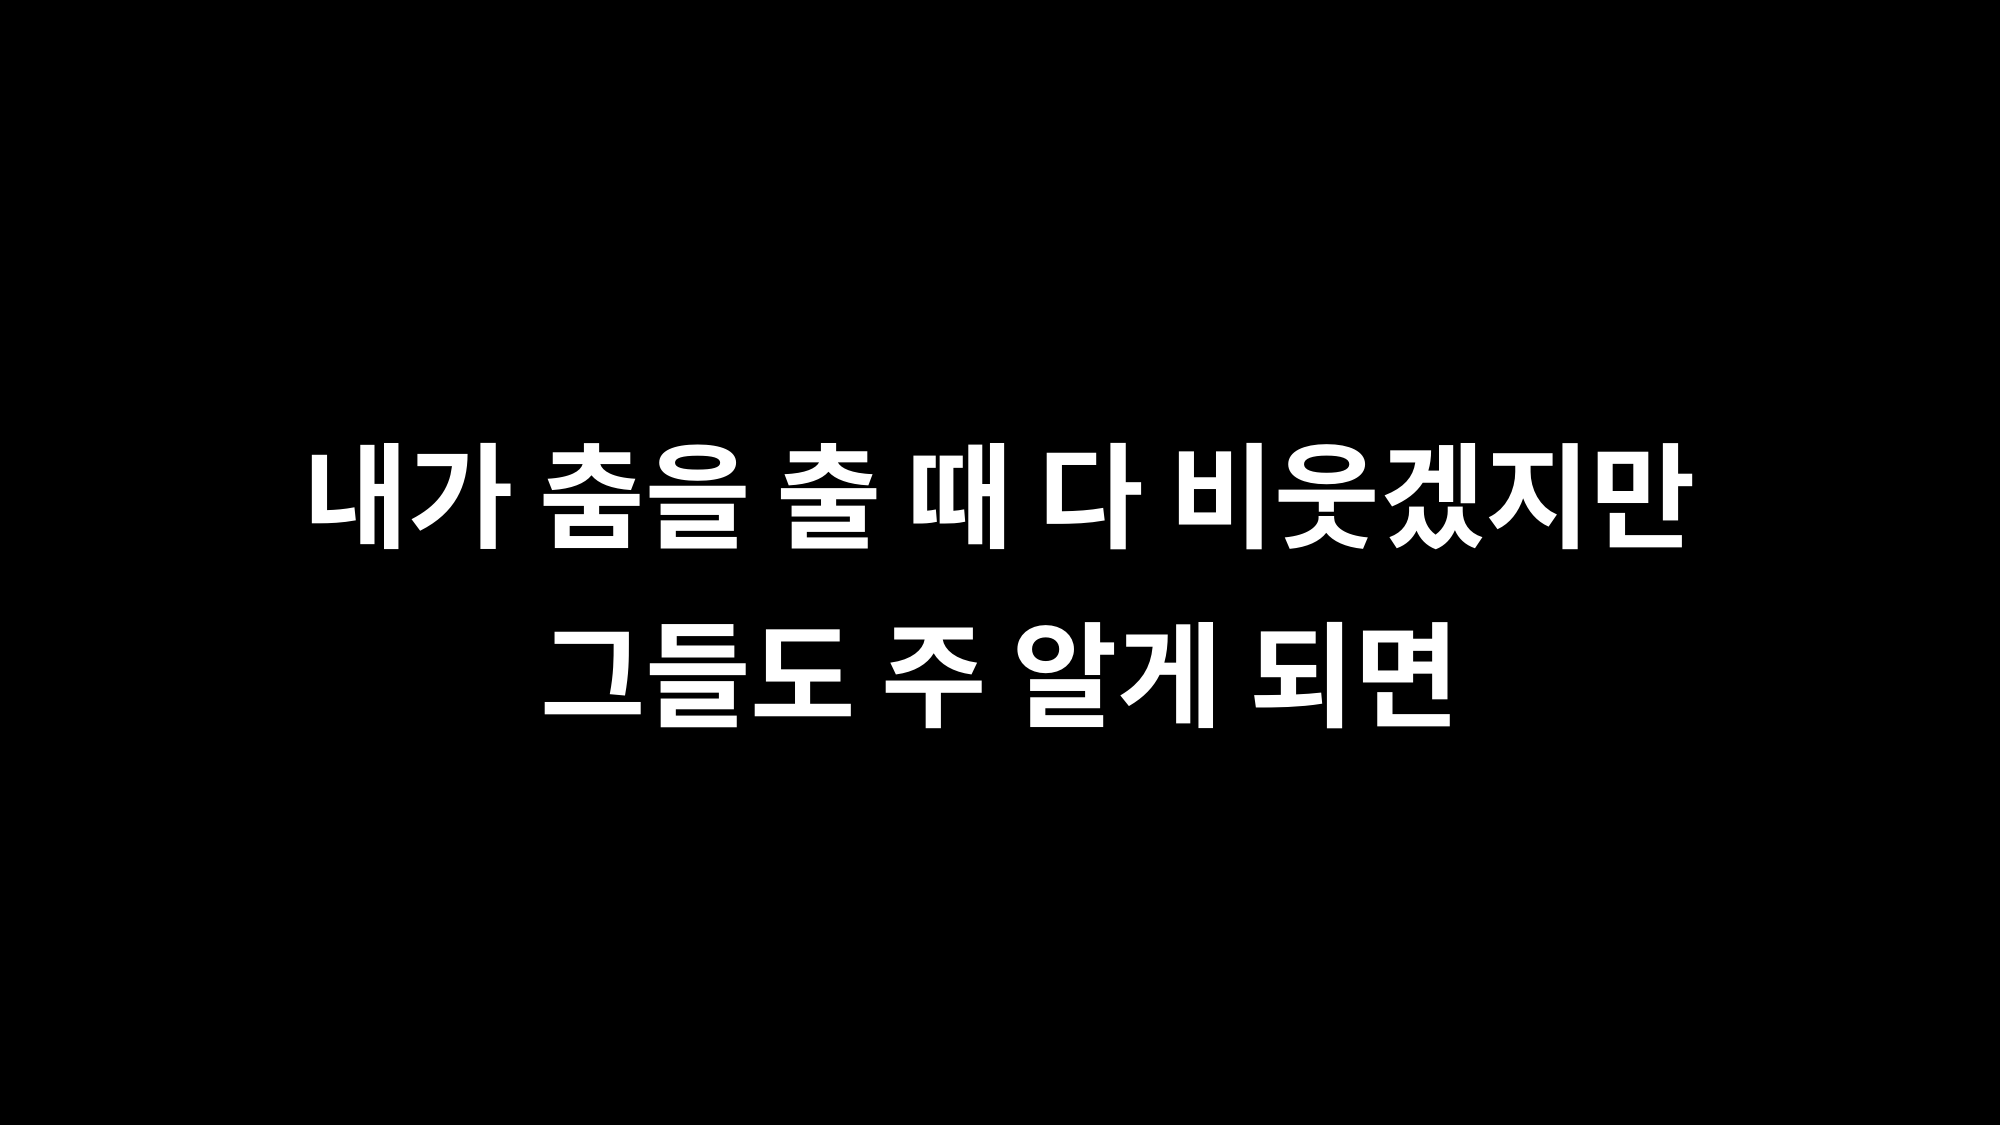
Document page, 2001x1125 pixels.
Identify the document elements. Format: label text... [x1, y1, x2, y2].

text_box 내가 춤을 출 때 다 비웃겠지만 그들도 주 알게 되면 [0, 376, 2000, 749]
